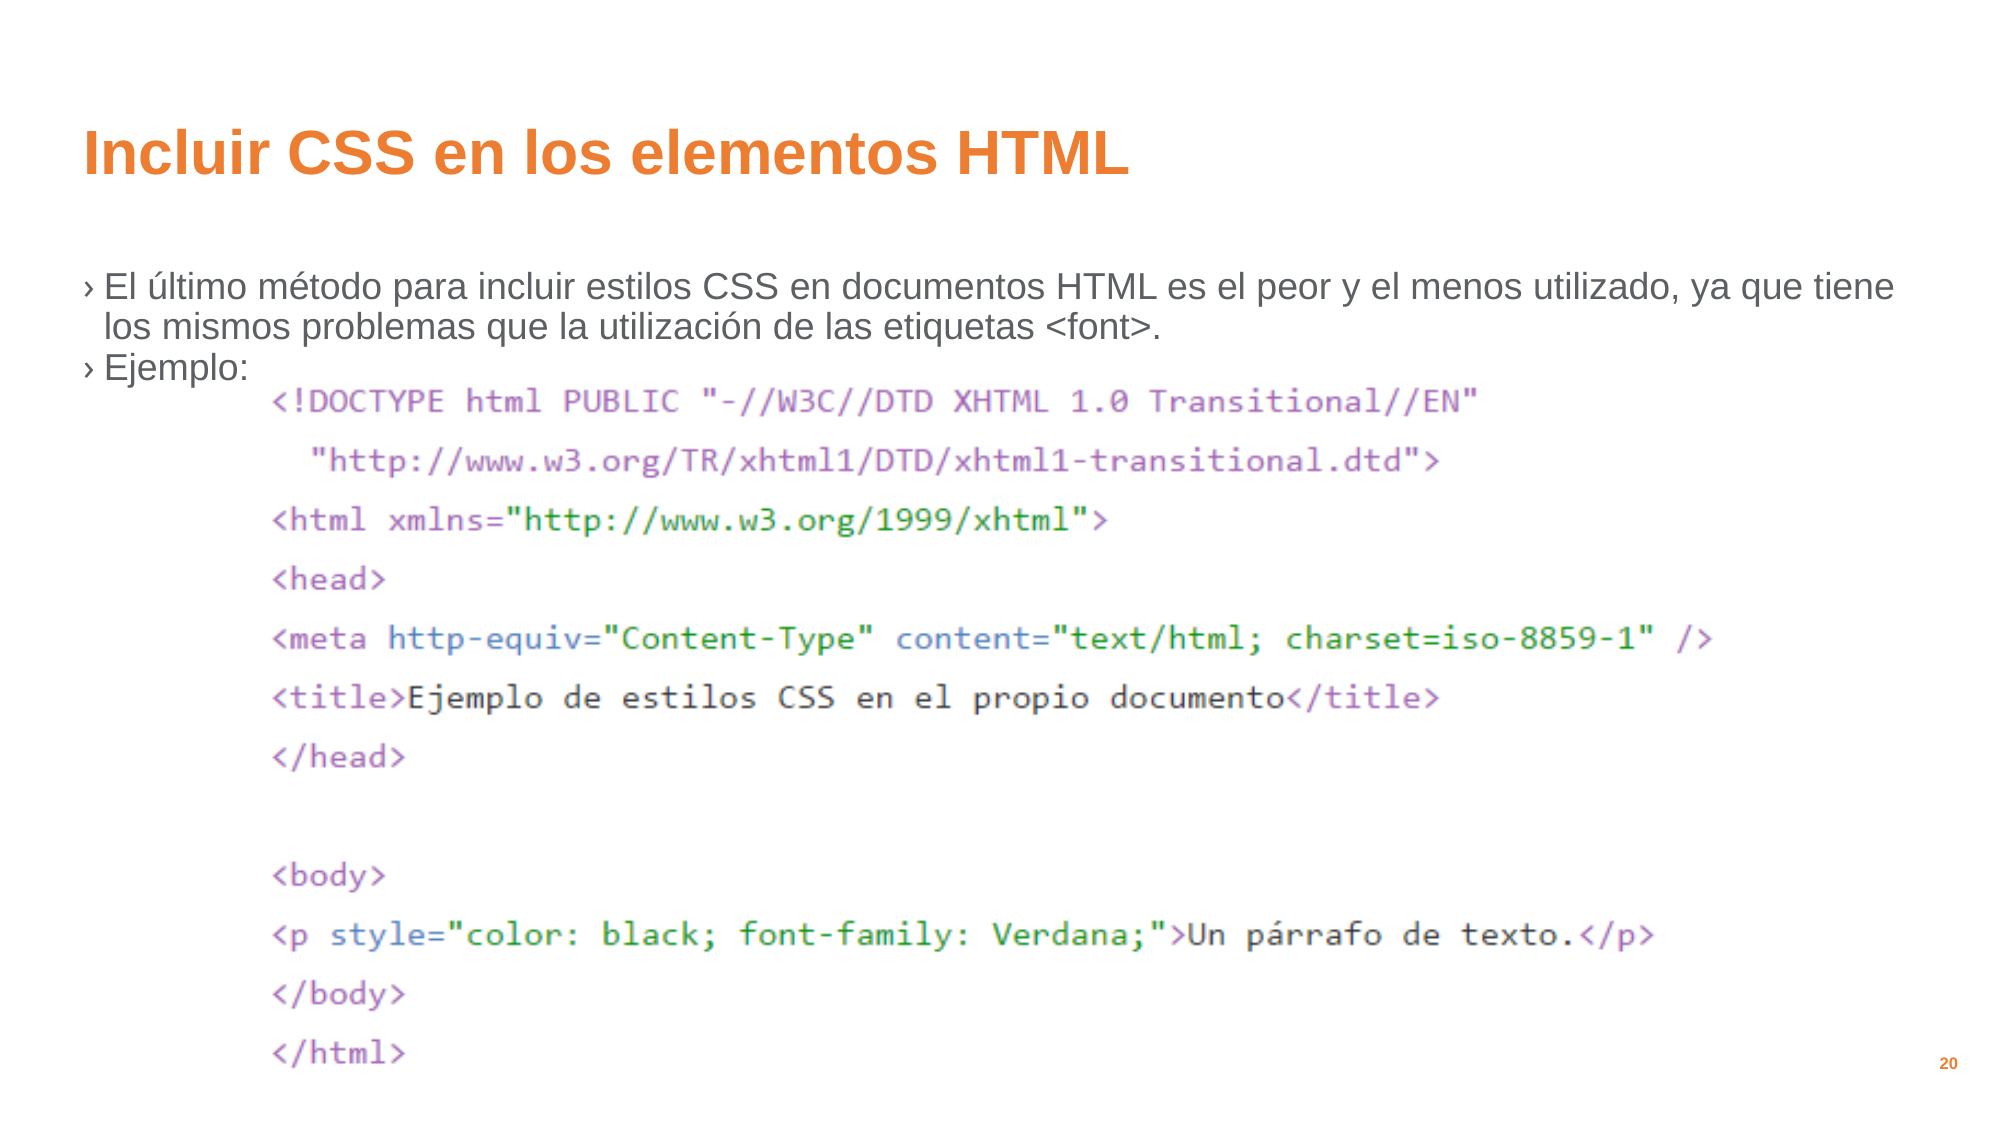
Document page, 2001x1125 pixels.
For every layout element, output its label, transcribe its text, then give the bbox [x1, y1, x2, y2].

slide_number 20 [1853, 1019, 1974, 1106]
title Incluir CSS en los elementos HTML [68, 97, 1932, 223]
list El último método para incluir estilos CSS en documentos HTML es el peor y el menos utilizado, ya que tiene los mismos problemas que la utilización de las etiquetas <font>. Ejemplo: [68, 252, 1932, 1000]
picture [267, 373, 1724, 1075]
